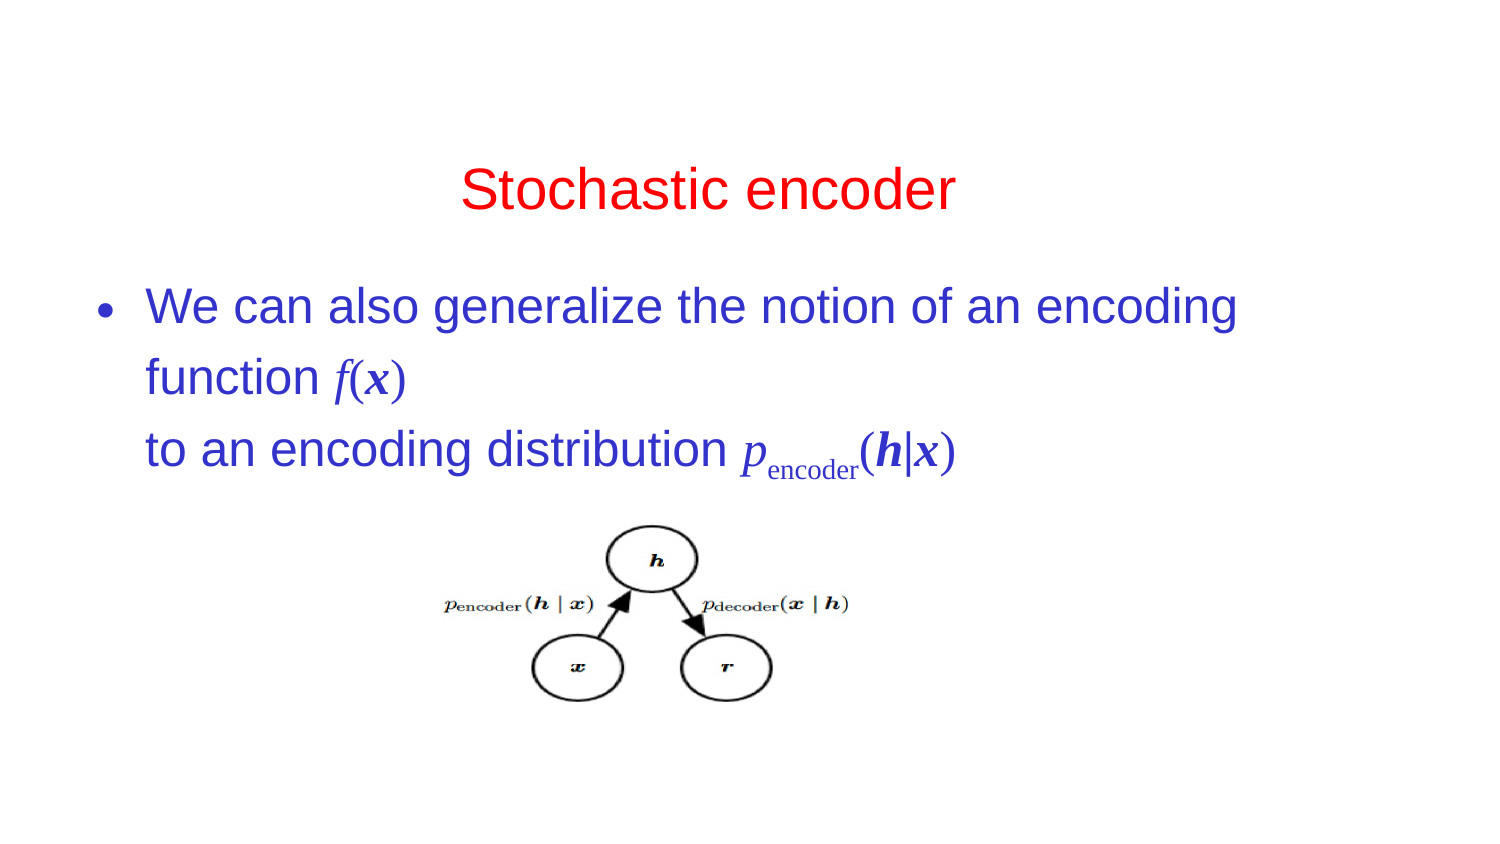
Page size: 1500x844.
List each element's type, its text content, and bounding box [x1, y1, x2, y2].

text_box Stochastic encoder [458, 149, 976, 246]
picture [441, 523, 849, 702]
text_box We can also generalize the notion of an encoding function f(x) to an encoding distribution pencoder(h|x) [83, 260, 1379, 441]
